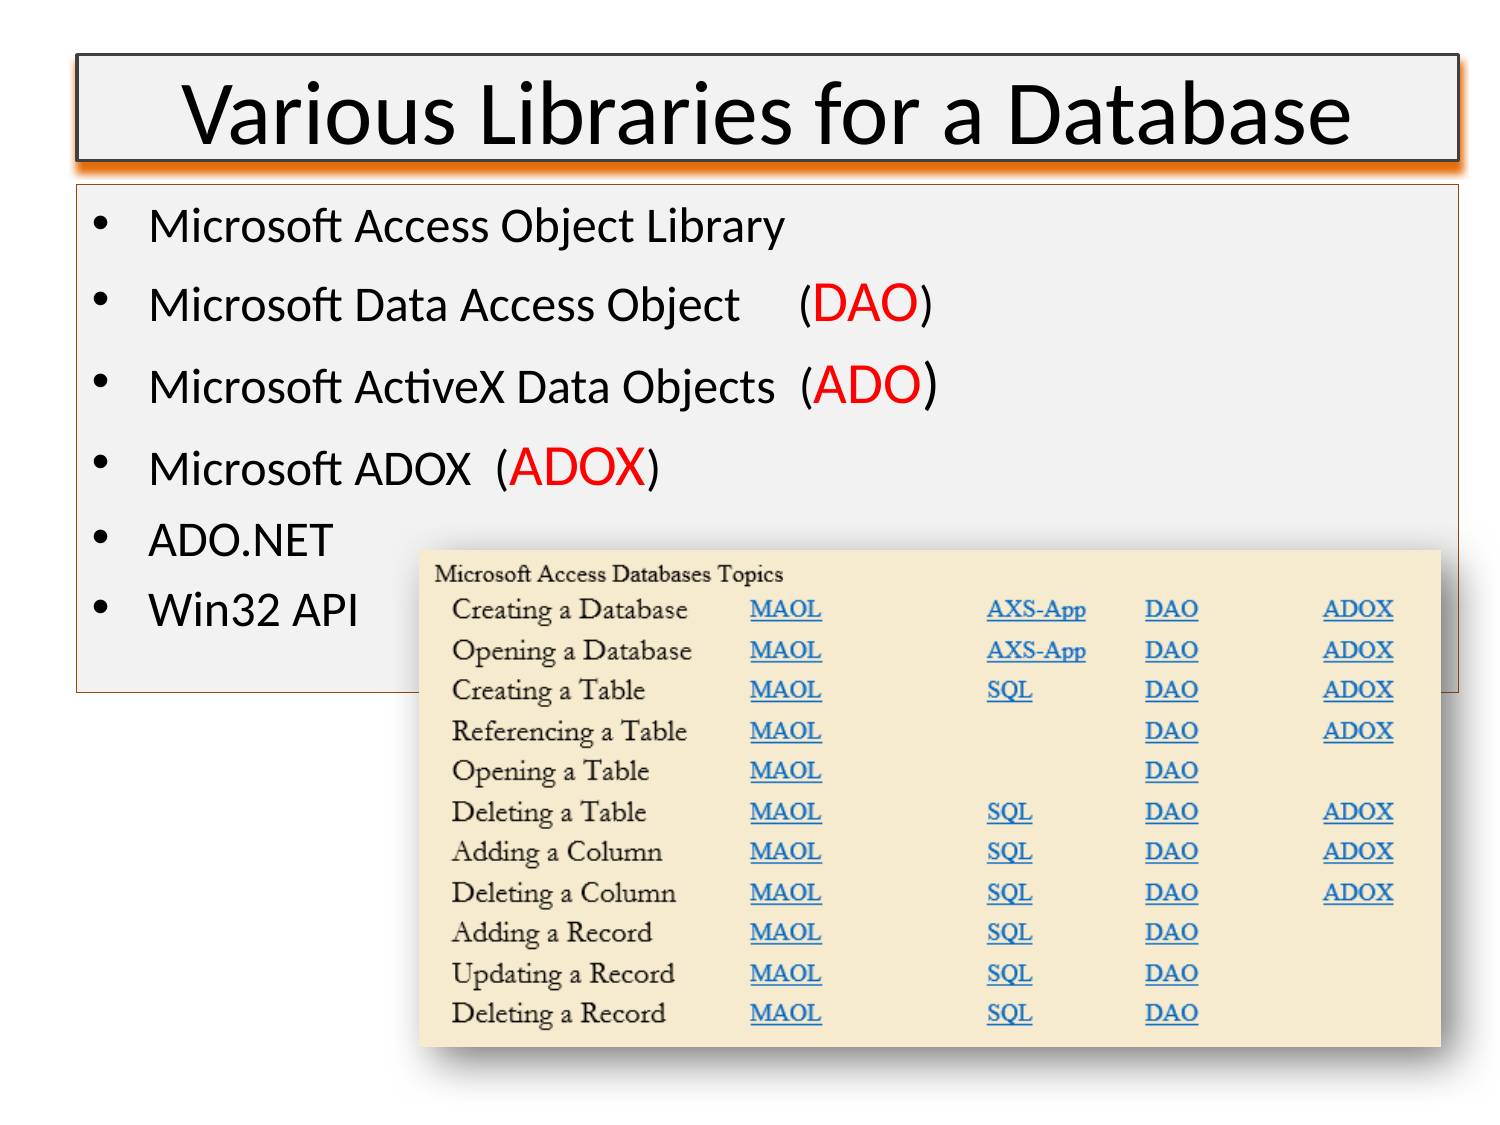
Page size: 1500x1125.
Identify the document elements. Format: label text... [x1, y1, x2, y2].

picture [418, 550, 1441, 1048]
title Various Libraries for a Database [76, 54, 1459, 161]
list Microsoft Access Object Library Microsoft Data Access Object (DAO) Microsoft ActiveX Data Objects (ADO) Microsoft ADOX (ADOX) ADO.NET Win32 API [76, 184, 1459, 693]
